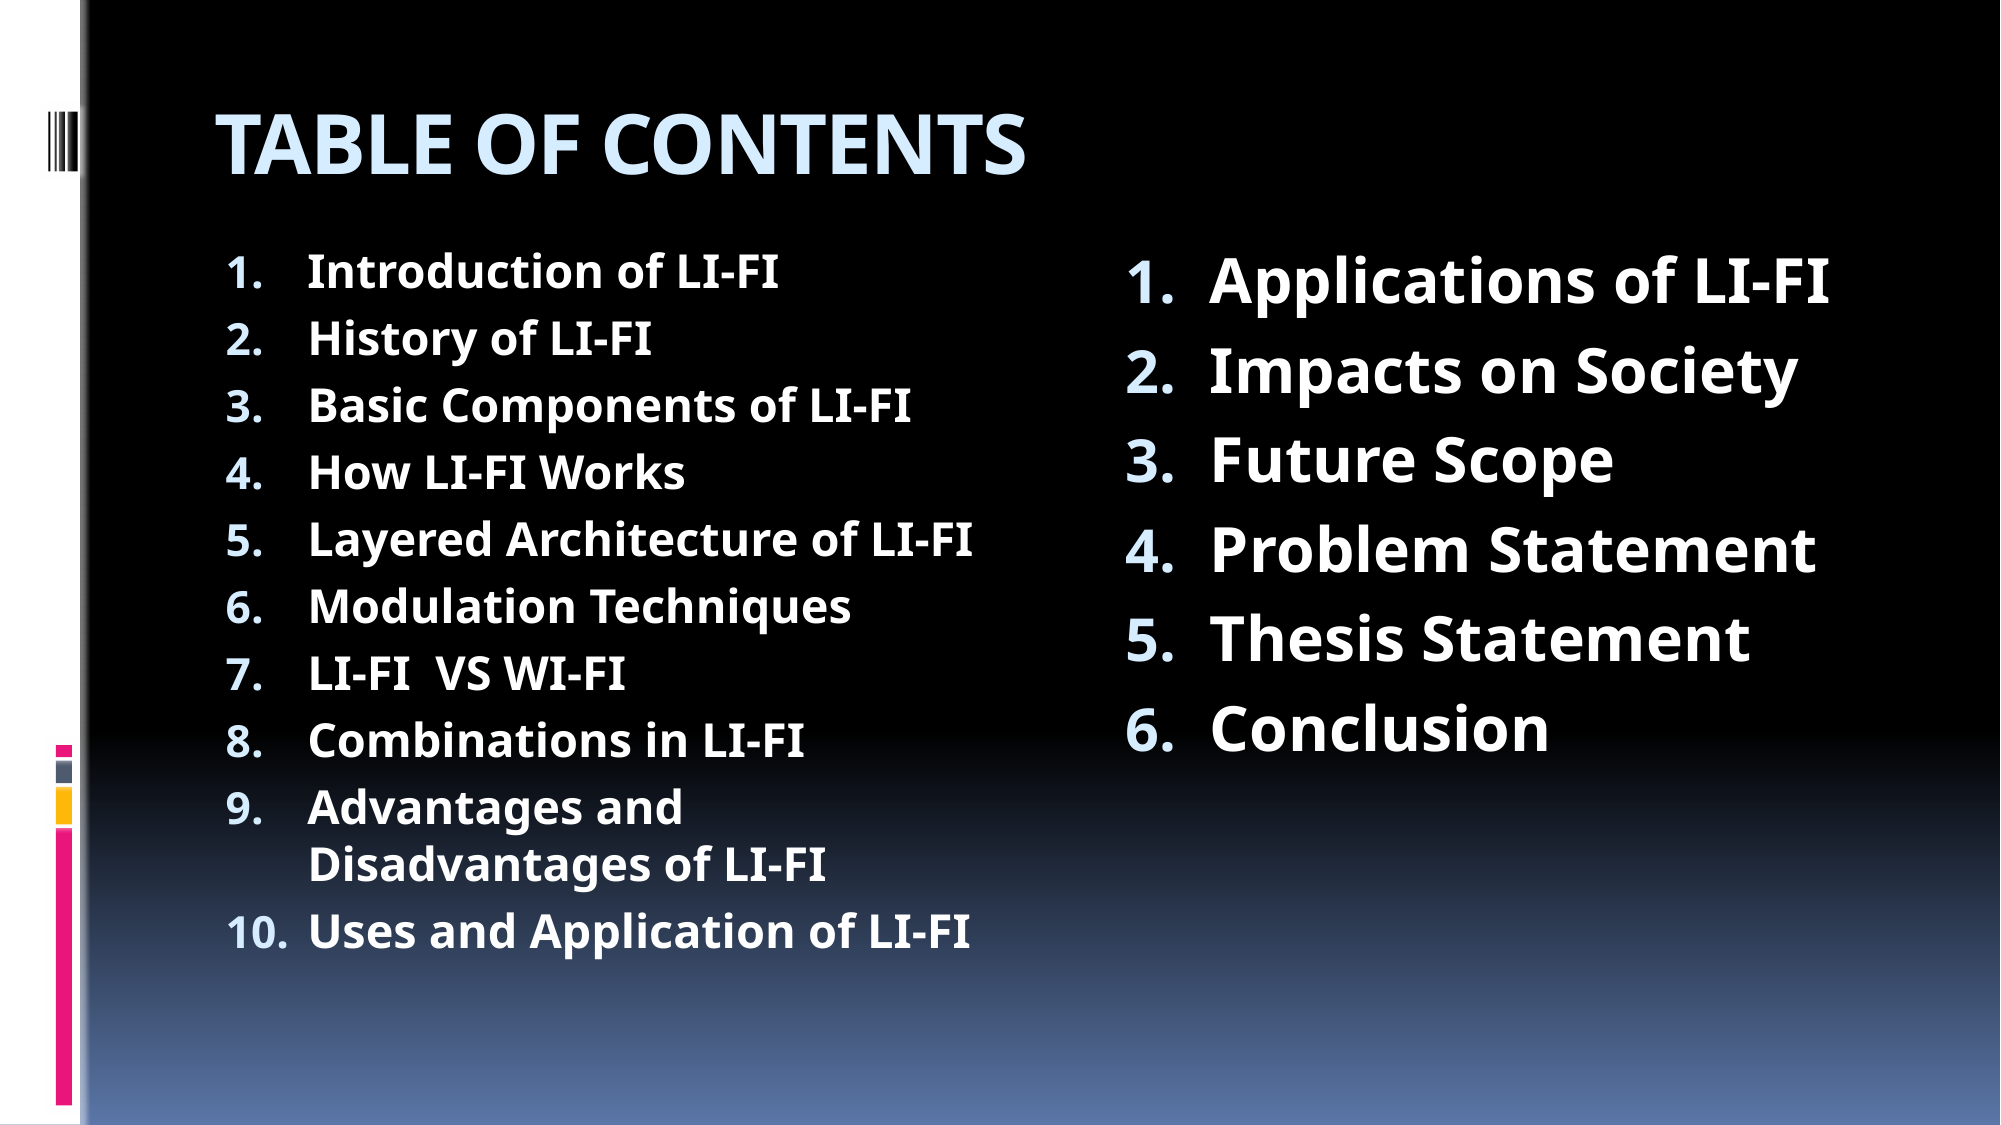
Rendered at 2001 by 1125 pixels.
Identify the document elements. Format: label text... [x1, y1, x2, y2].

title TABLE OF CONTENTS [200, 83, 1900, 234]
list Introduction of LI-FI History of LI-FI Basic Components of LI-FI How LI-FI Works Layered Architecture of LI-FI Modulation Techniques LI-FI VS WI-FI Combinations in LI-FI Advantages and Disadvantages of LI-FI Uses and Application of LI-FI [200, 233, 1001, 984]
text_box Applications of LI-FI Impacts on Society Future Scope Problem Statement Thesis Statement Conclusion [1099, 233, 1900, 984]
